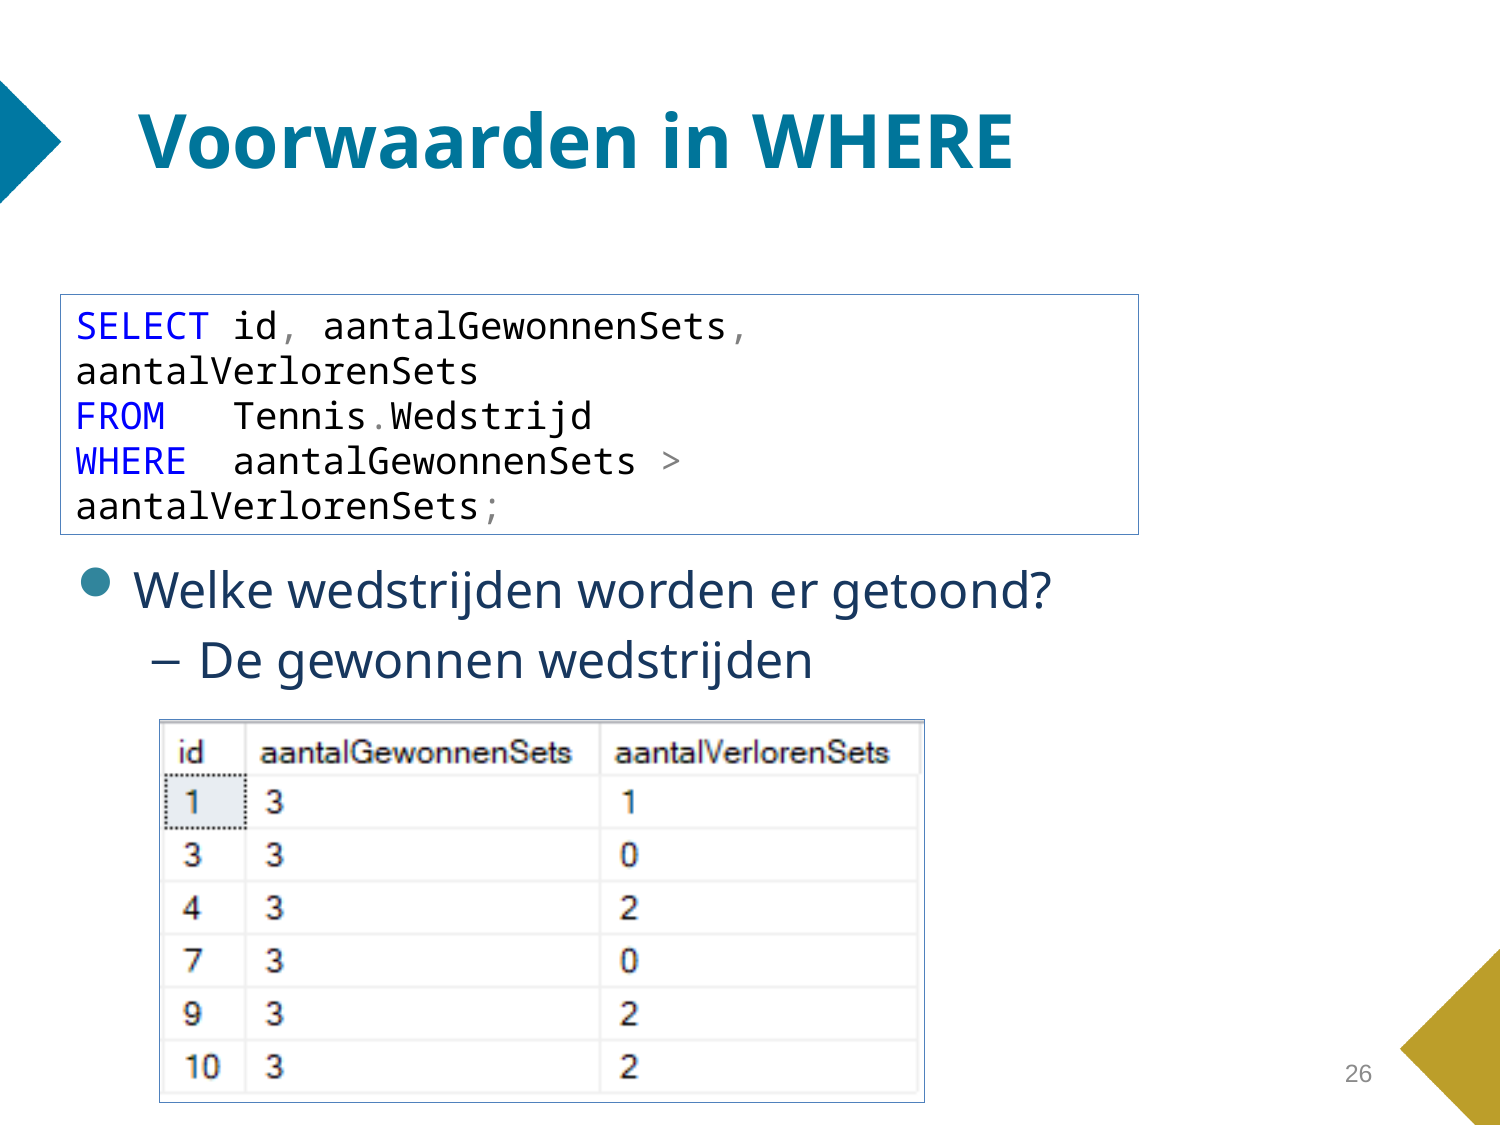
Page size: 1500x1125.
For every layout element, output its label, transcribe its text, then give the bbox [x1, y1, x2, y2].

list Welke wedstrijden worden er getoond? De gewonnen wedstrijden [61, 550, 1412, 766]
text_box SELECT id, aantalGewonnenSets, aantalVerlorenSets FROM Tennis.Wedstrijd WHERE aantalGewonnenSets > aantalVerlorenSets; [60, 294, 1139, 535]
title Voorwaarden in WHERE [123, 45, 1425, 233]
picture [0, 0, 1500, 1125]
slide_number 26 [1037, 1042, 1388, 1103]
